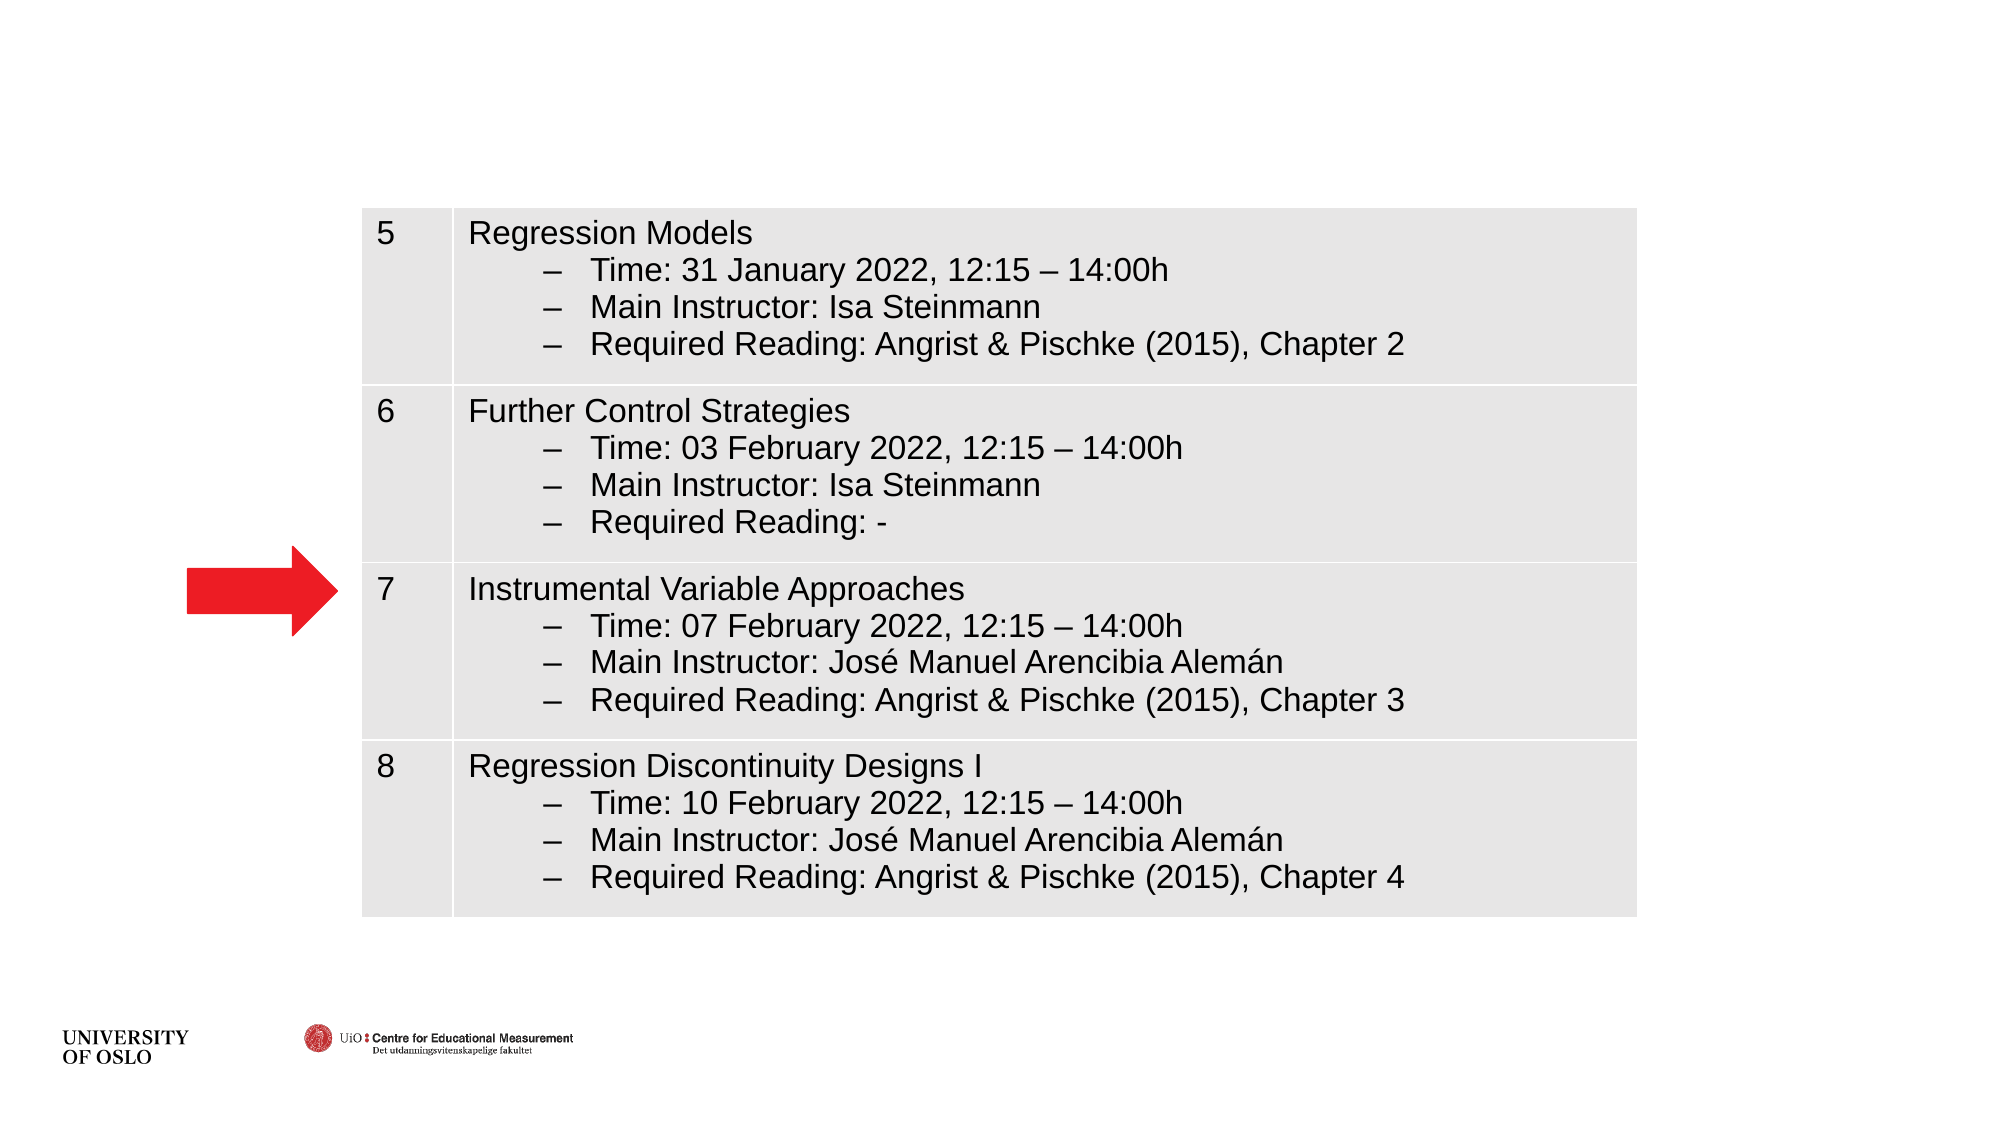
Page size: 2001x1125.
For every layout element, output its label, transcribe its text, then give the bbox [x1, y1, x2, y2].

table_header 5 [362, 208, 452, 384]
picture [62, 1030, 189, 1064]
table_cell Further Control Strategies Time: 03 February 2022, 12:15 – 14:00h Main Instructor: Isa Steinmann Required Reading: - [454, 386, 1637, 562]
table_cell 6 [362, 386, 452, 562]
table_header Regression Models Time: 31 January 2022, 12:15 – 14:00h Main Instructor: Isa Steinmann Required Reading: Angrist & Pischke (2015), Chapter 2 [454, 208, 1637, 384]
table_cell 7 [362, 563, 452, 739]
table_cell Instrumental Variable Approaches Time: 07 February 2022, 12:15 – 14:00h Main Instructor: José Manuel Arencibia Alemán Required Reading: Angrist & Pischke (2015), Chapter 3 [454, 563, 1637, 739]
text_box [187, 546, 338, 636]
table_cell 8 [362, 741, 452, 917]
picture [301, 1021, 597, 1067]
table_cell Regression Discontinuity Designs I Time: 10 February 2022, 12:15 – 14:00h Main Instructor: José Manuel Arencibia Alemán Required Reading: Angrist & Pischke (2015), Chapter 4 [454, 741, 1637, 917]
